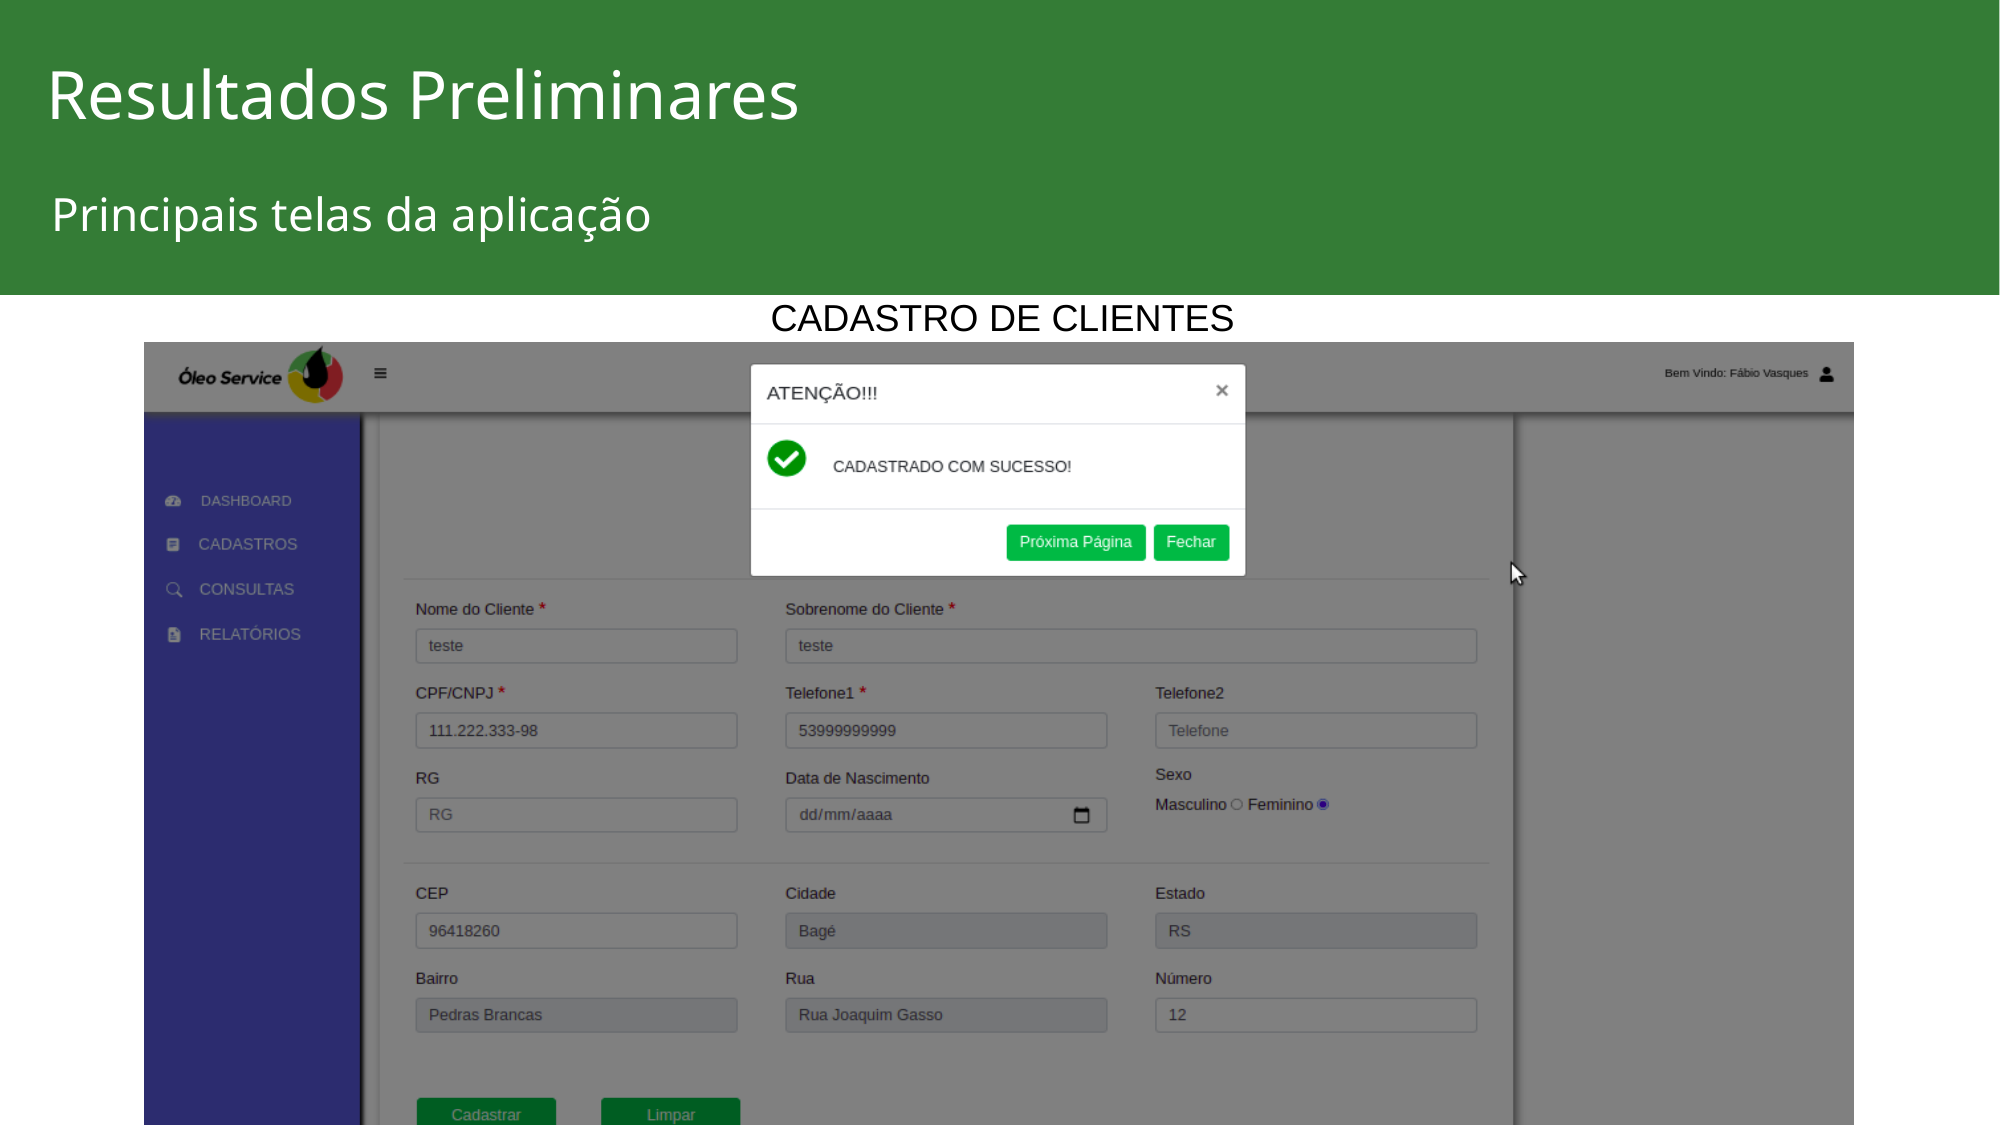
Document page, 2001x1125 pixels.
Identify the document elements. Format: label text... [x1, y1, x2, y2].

text_box [453, 0, 2000, 295]
picture [0, 0, 1855, 1125]
text_box Principais telas da aplicação [453, 133, 886, 278]
text_box Resultados Preliminares [453, 45, 1264, 260]
text_box CADASTRO DE CLIENTES [755, 286, 1333, 338]
